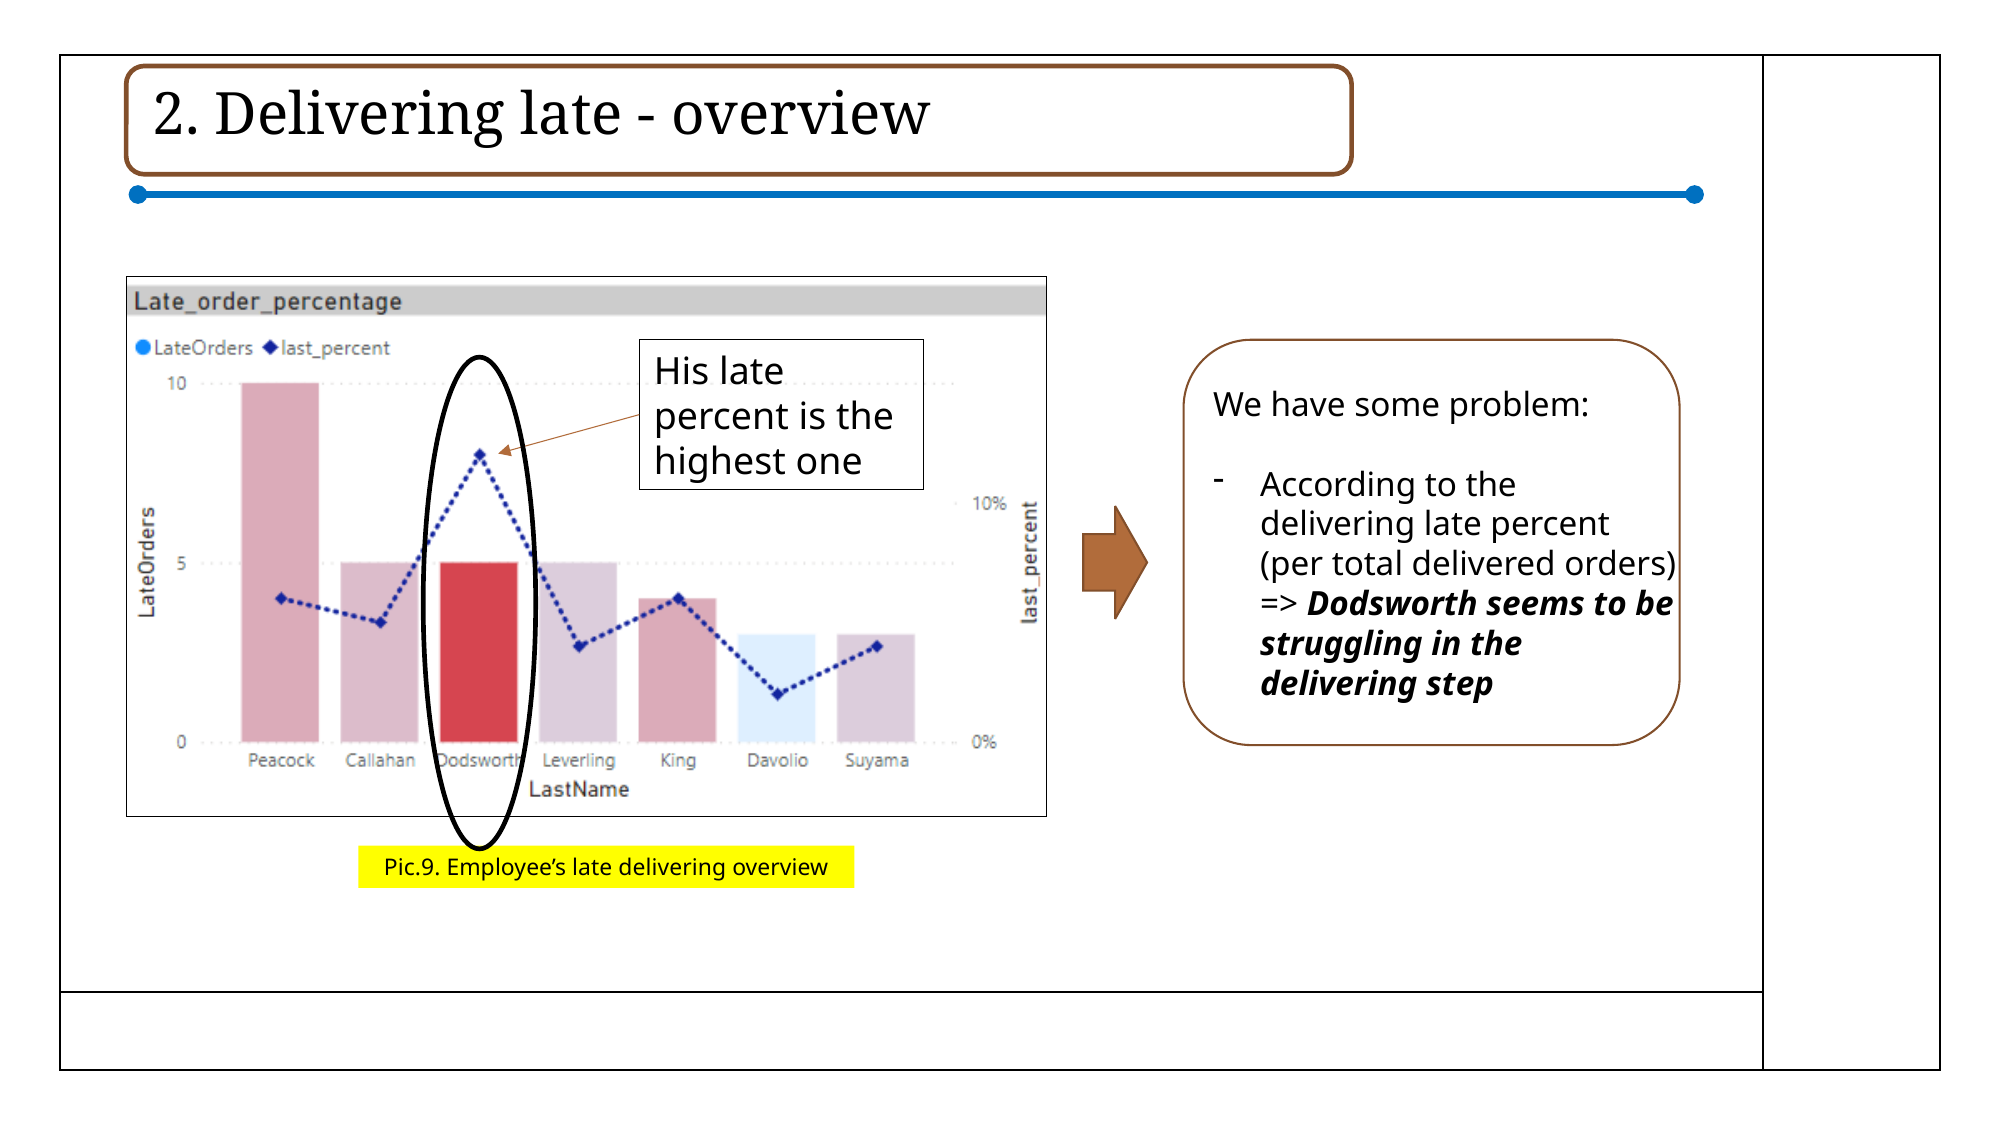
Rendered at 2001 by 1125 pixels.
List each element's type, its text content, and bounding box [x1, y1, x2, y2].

text_box [450, 817, 509, 850]
text_box [1082, 505, 1149, 620]
text_box [125, 64, 1353, 176]
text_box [498, 415, 640, 454]
text_box [1182, 338, 1681, 747]
title 2. Delivering late - overview [1342, 66, 1364, 166]
picture [126, 275, 1047, 817]
text_box Pic.9. Employee’s late delivering overview [358, 845, 855, 888]
text_box We have some problem: According to the delivering late percent (per total delivered orders) => Dodsworth seems to be struggling in the delivering step [1198, 375, 1695, 830]
